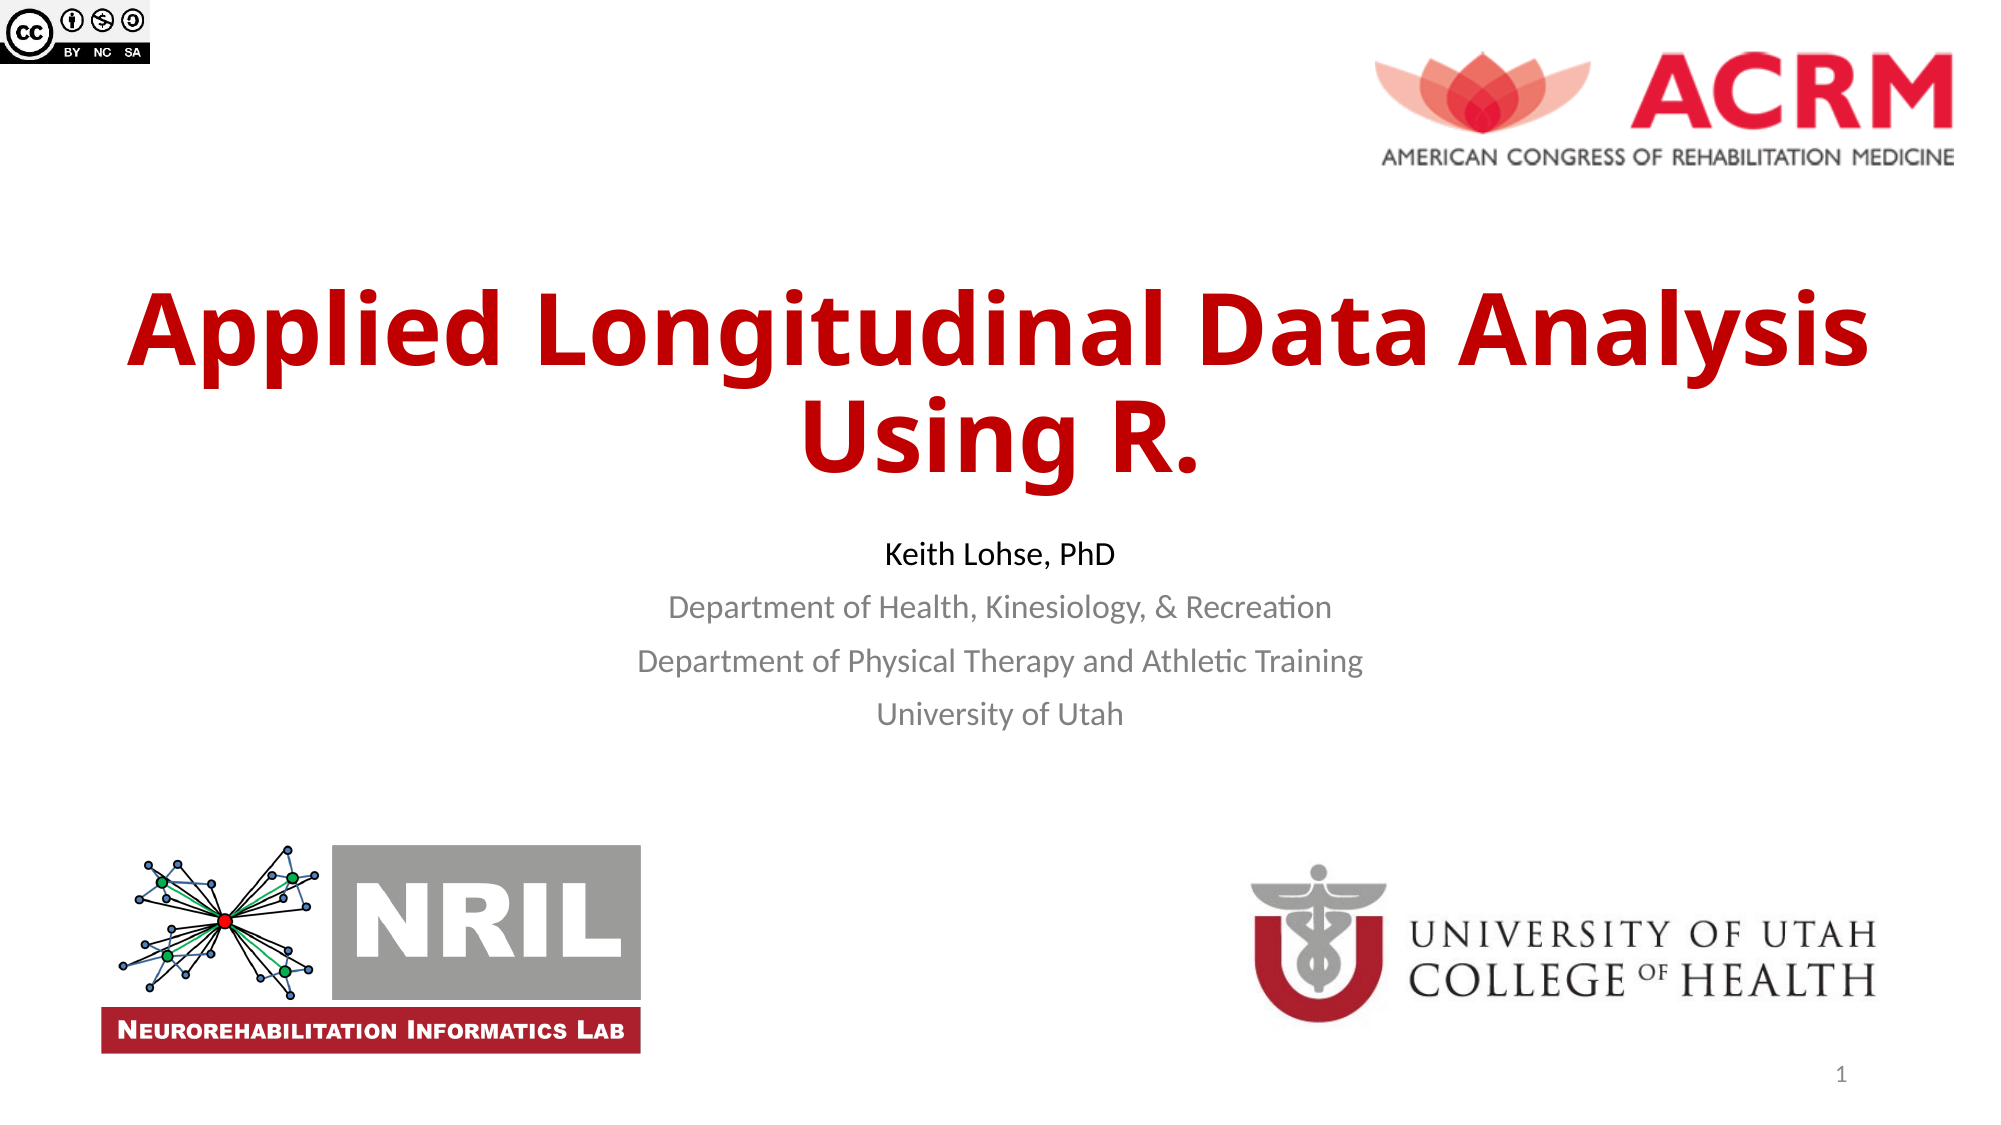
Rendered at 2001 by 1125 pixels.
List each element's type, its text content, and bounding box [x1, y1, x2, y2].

picture [1375, 49, 1954, 172]
picture [101, 835, 650, 1061]
slide_number 1 [1412, 1061, 1863, 1103]
picture [0, 0, 150, 65]
picture [1230, 835, 1900, 1061]
subtitle Keith Lohse, PhD Department of Health, Kinesiology, & Recreation Department of Physical Therapy and Athletic Training University of Utah [250, 529, 1751, 741]
title Applied Longitudinal Data Analysis Using R. [101, 110, 1900, 503]
